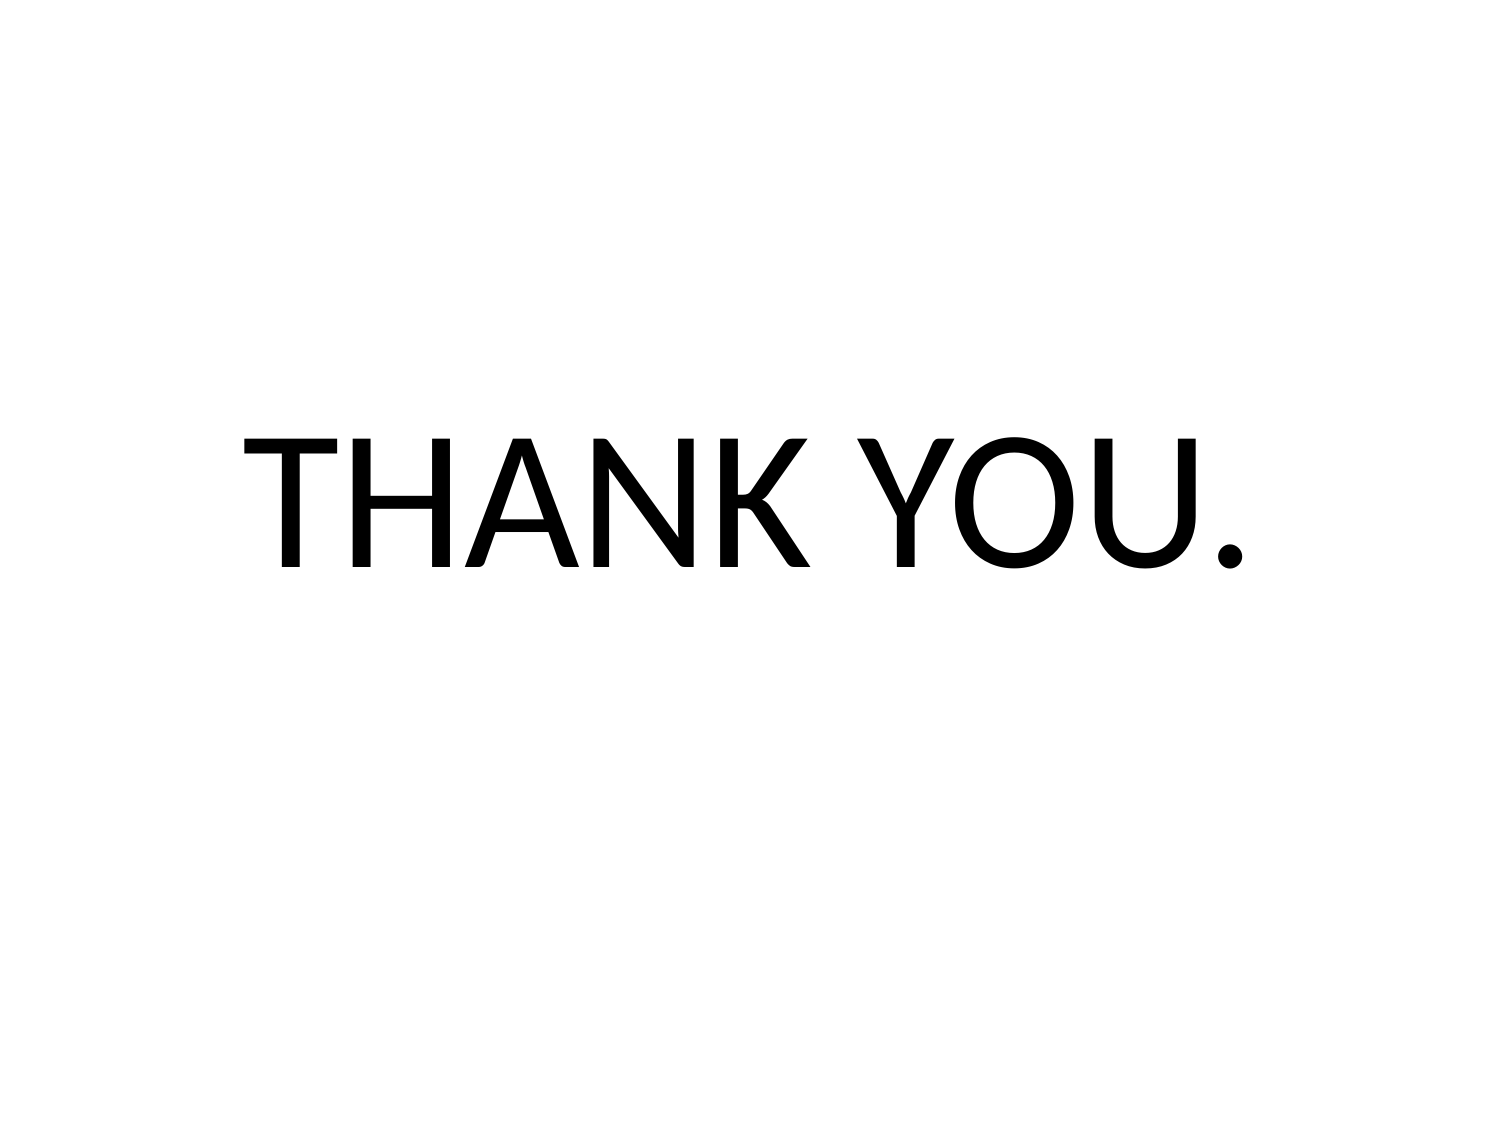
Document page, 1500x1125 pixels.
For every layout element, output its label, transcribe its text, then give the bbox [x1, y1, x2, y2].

title THANK YOU. [112, 349, 1388, 625]
